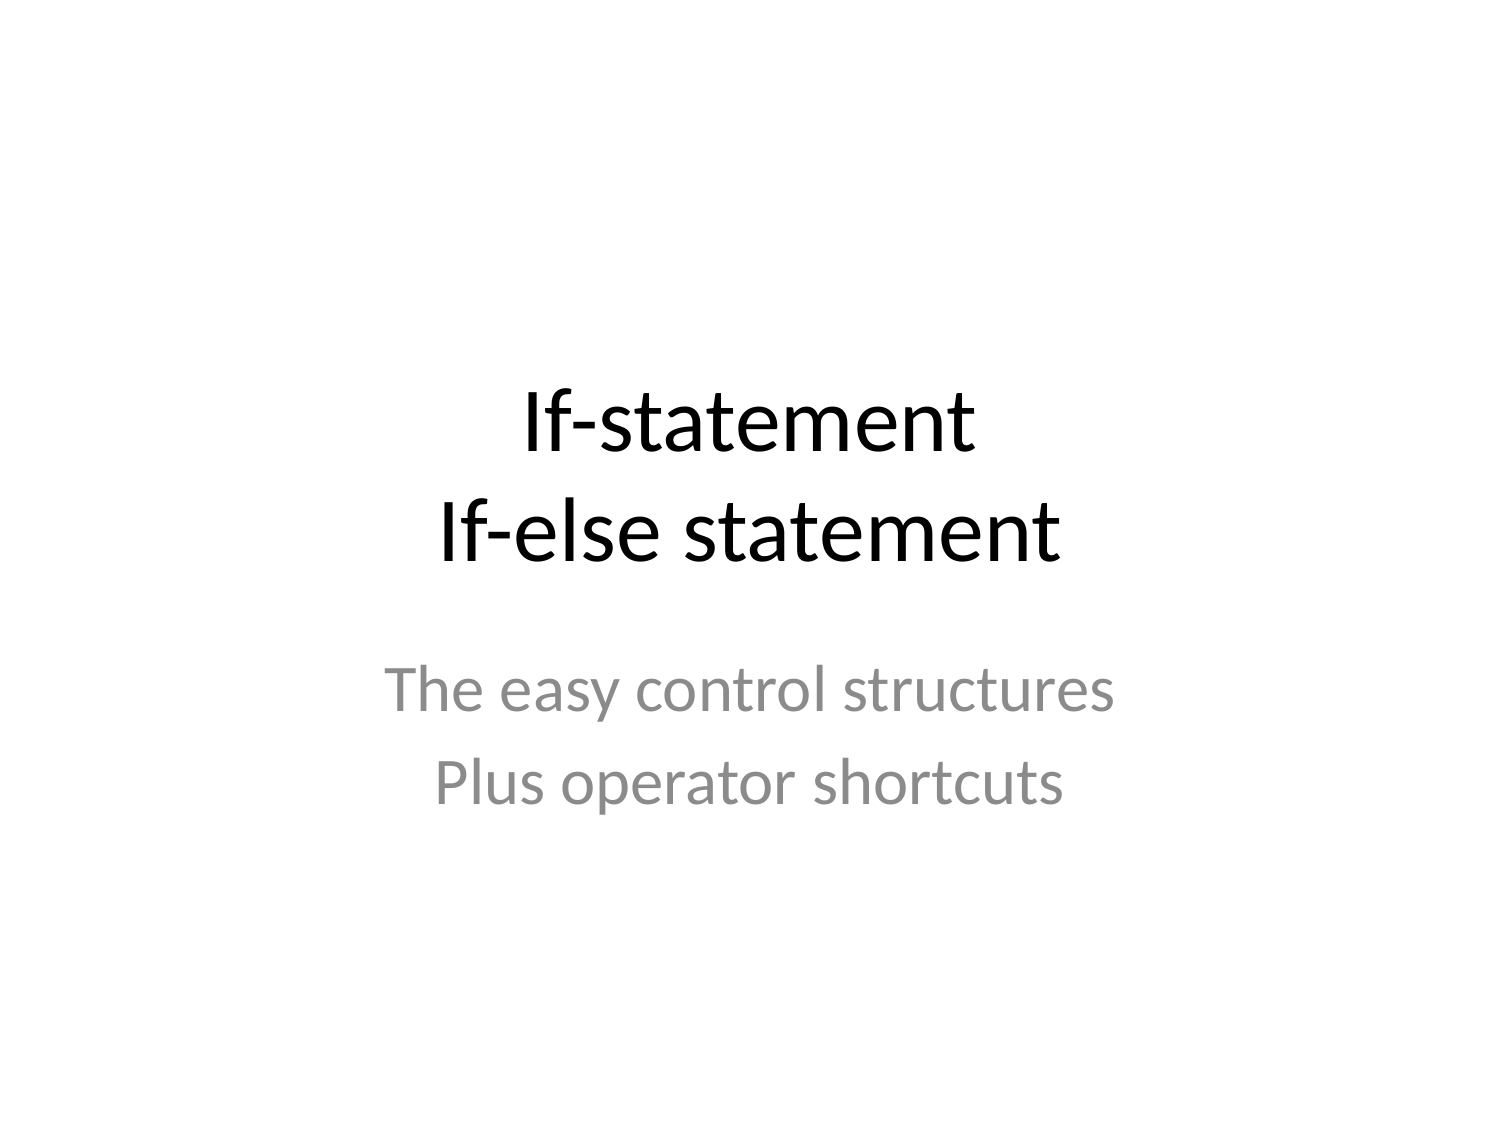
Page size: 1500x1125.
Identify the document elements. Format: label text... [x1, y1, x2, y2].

title If-statement If-else statement [112, 349, 1388, 591]
subtitle The easy control structures Plus operator shortcuts [225, 637, 1275, 925]
